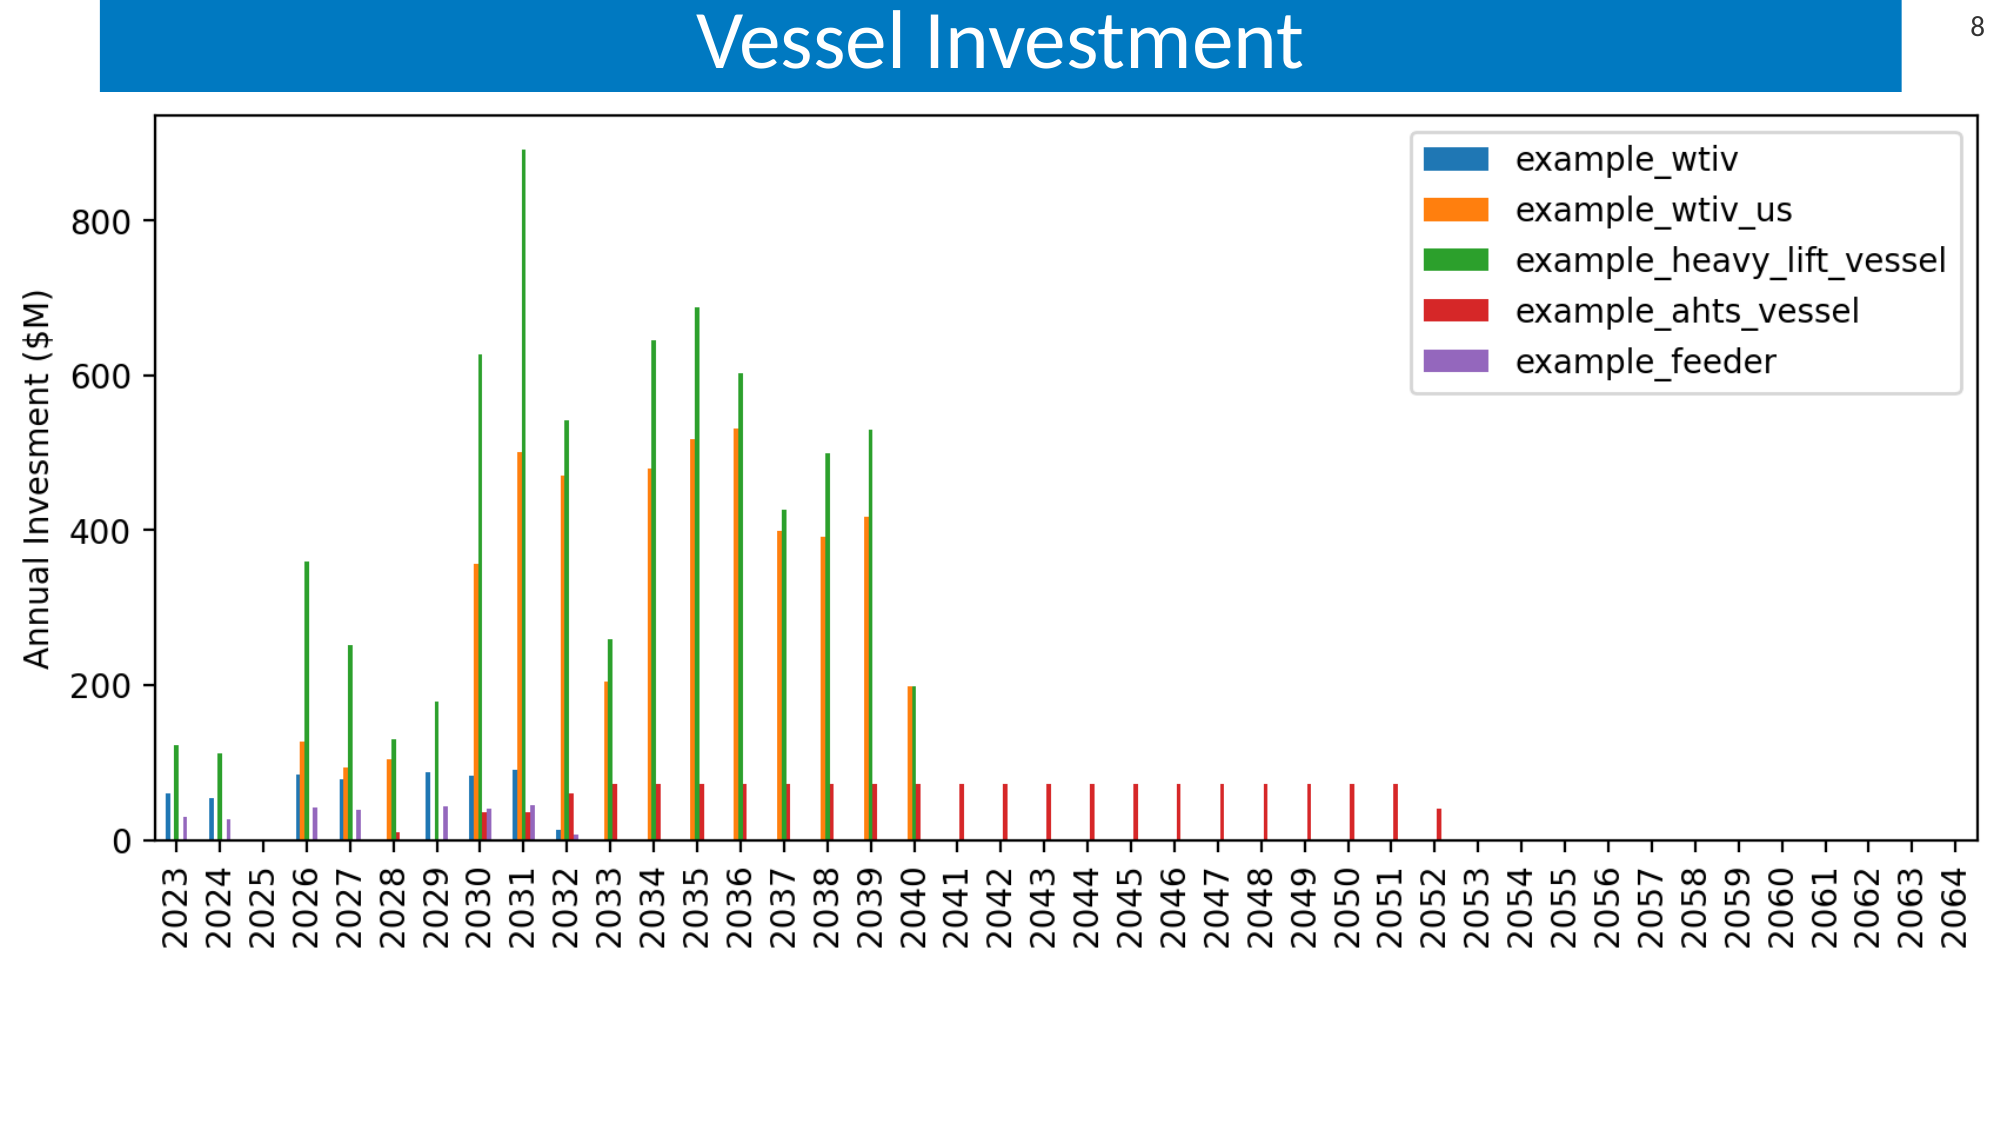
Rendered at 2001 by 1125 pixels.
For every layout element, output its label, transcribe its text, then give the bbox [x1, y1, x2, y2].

title Vessel Investment [99, 0, 1902, 91]
picture [0, 92, 2000, 971]
